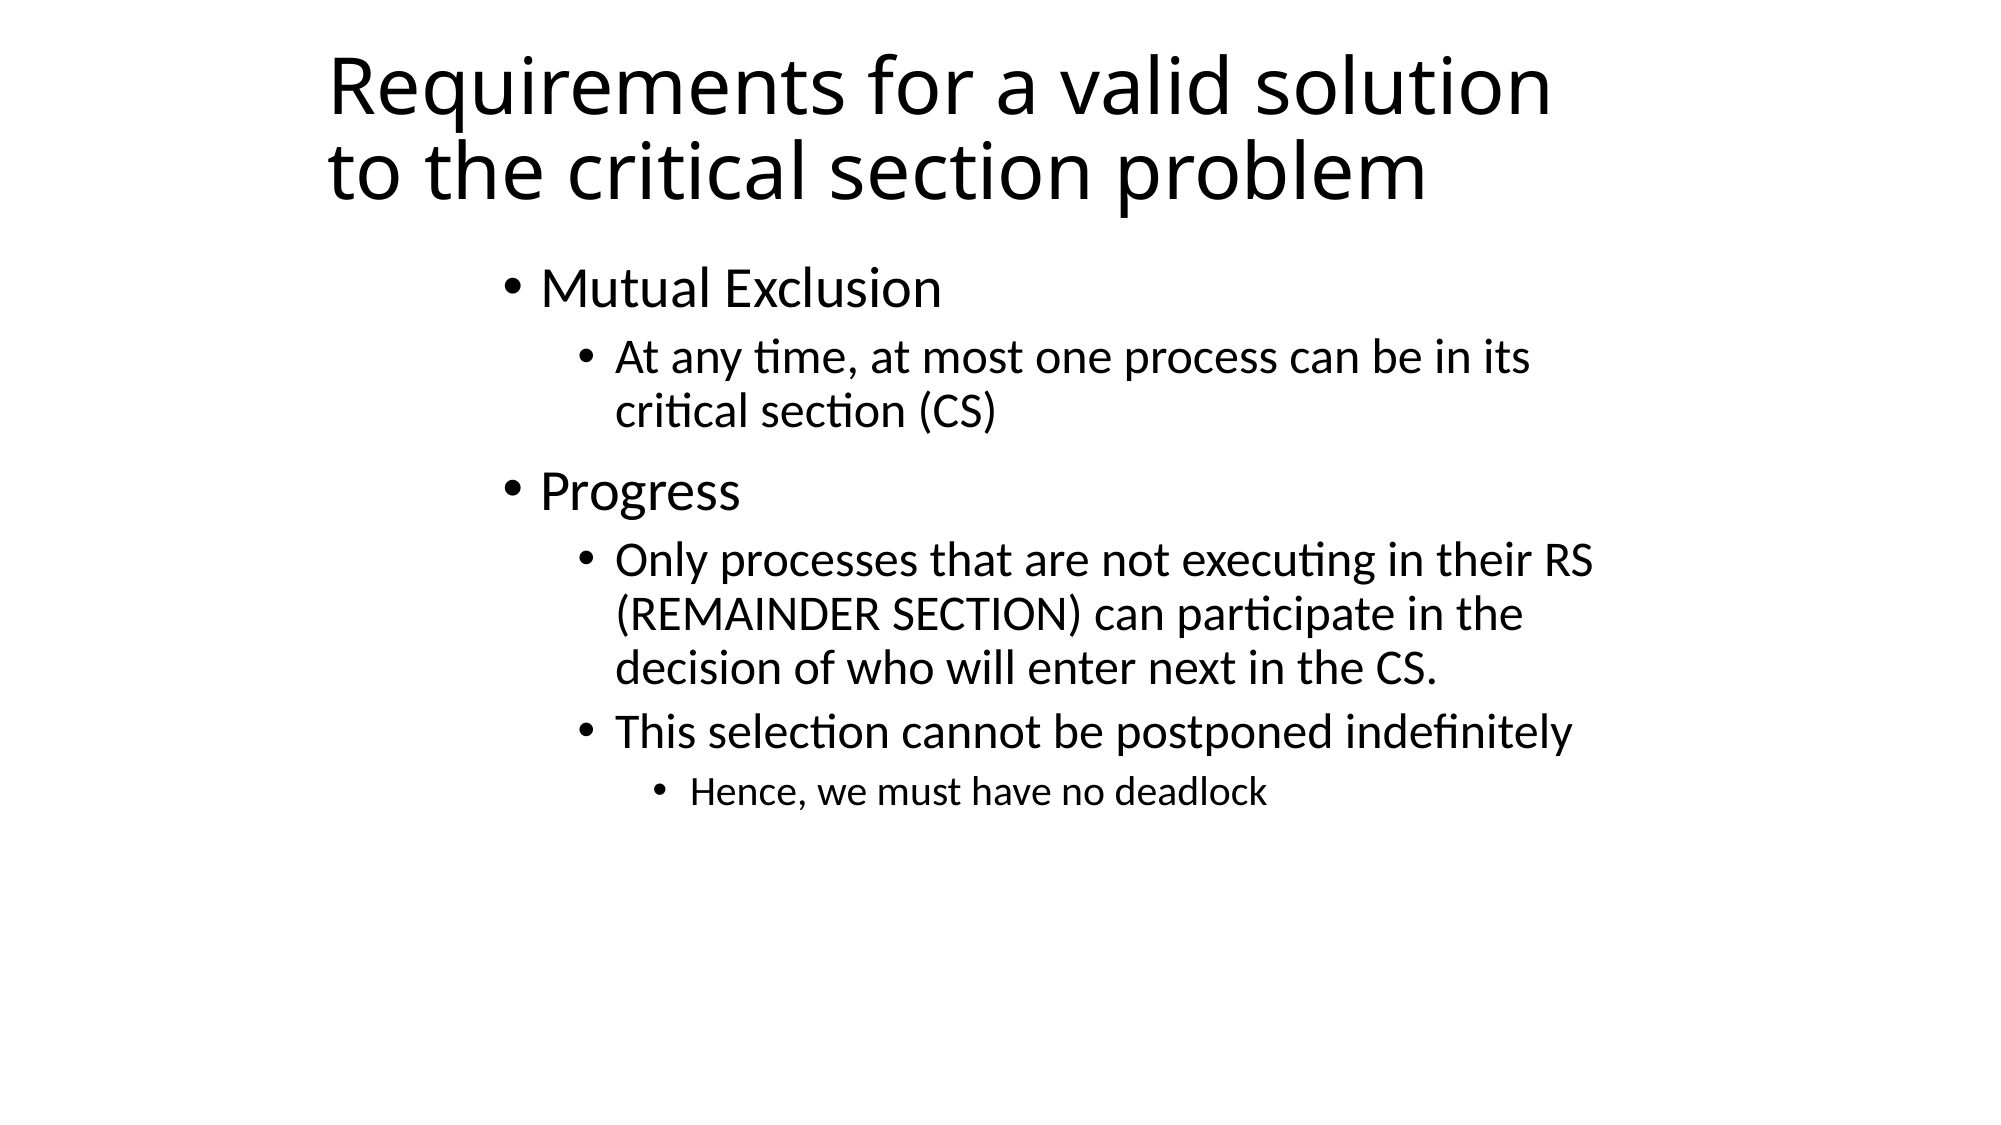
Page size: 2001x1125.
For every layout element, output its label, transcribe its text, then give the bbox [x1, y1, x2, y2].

title Requirements for a valid solution to the critical section problem [312, 37, 1650, 225]
list Mutual Exclusion At any time, at most one process can be in its critical section (CS) Progress Only processes that are not executing in their RS (REMAINDER SECTION) can participate in the decision of who will enter next in the CS. This selection cannot be postponed indefinitely Hence, we must have no deadlock [487, 249, 1675, 949]
